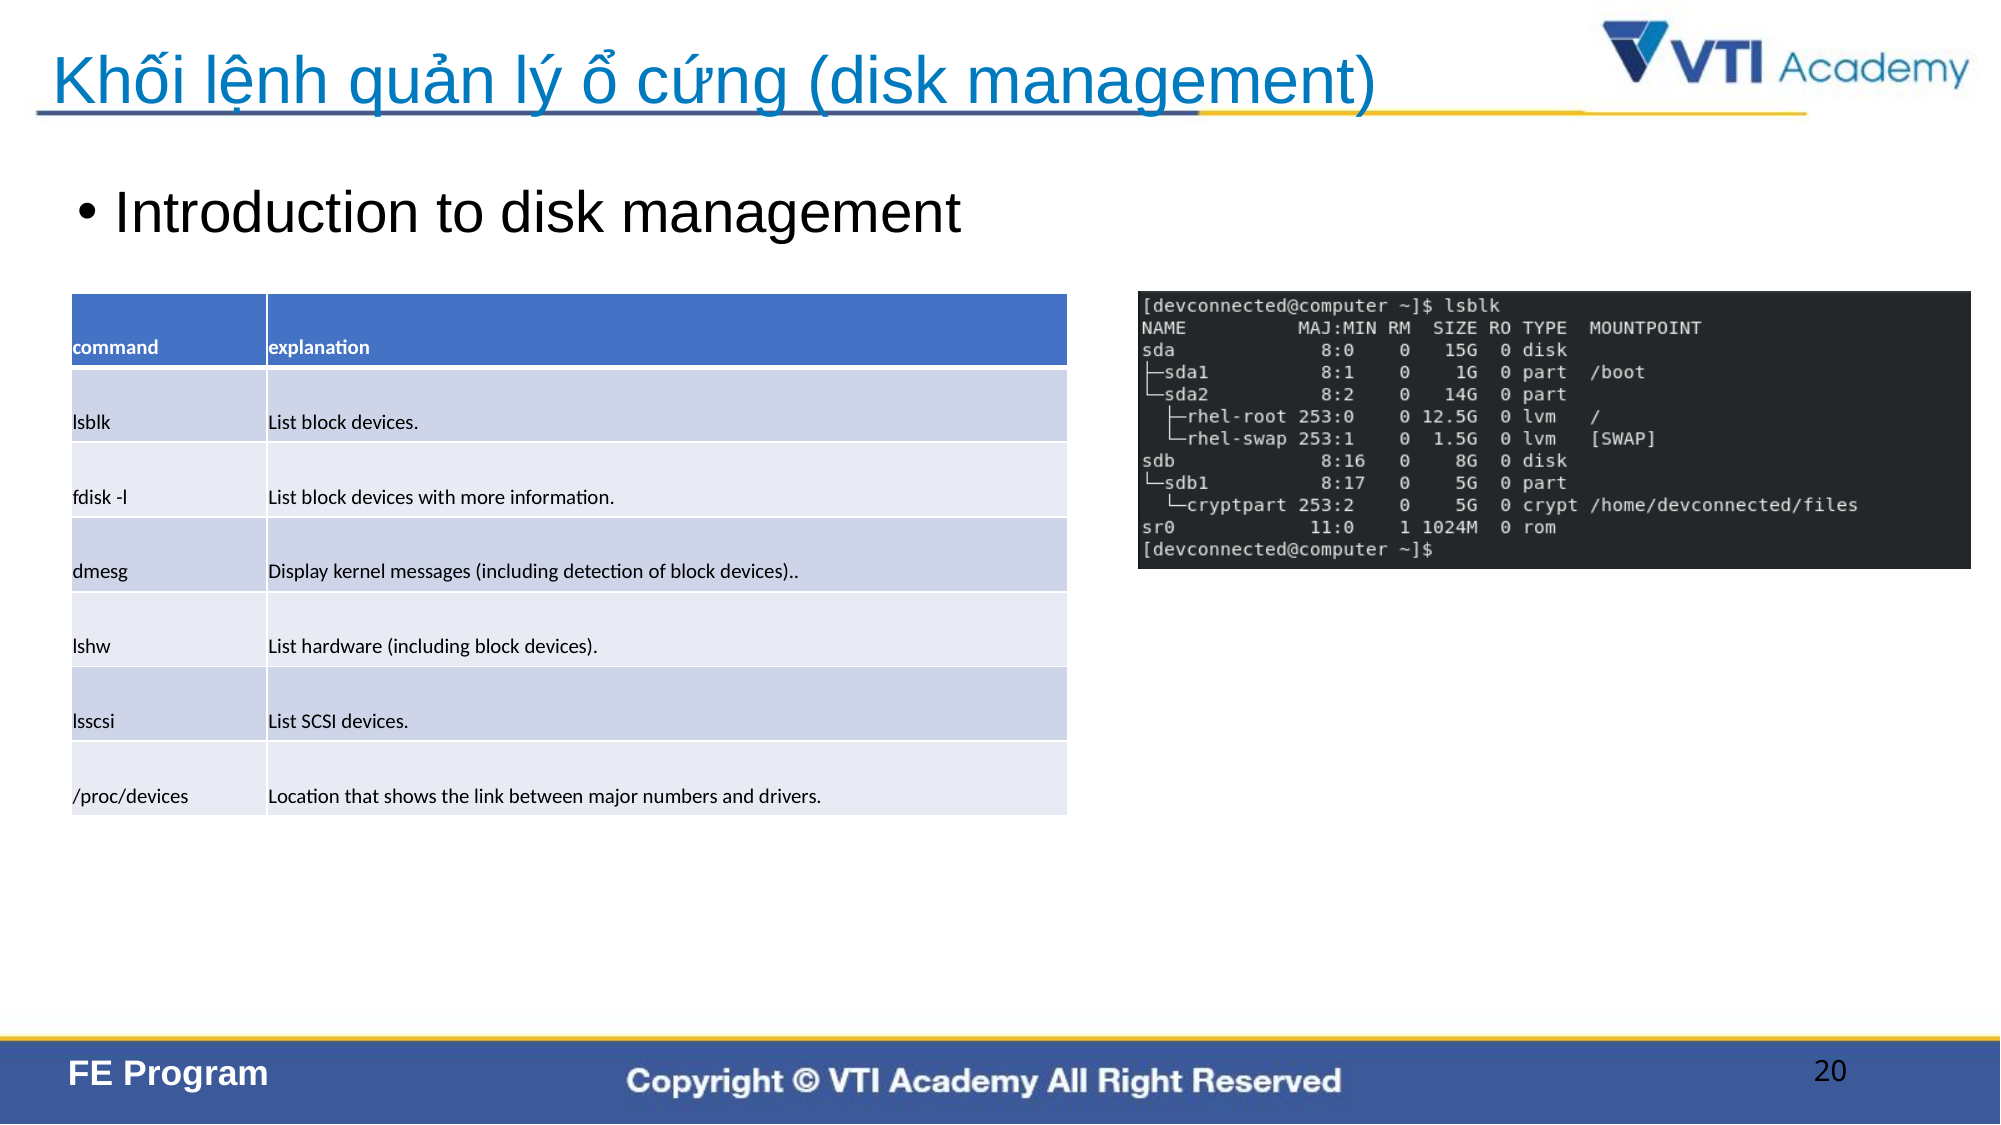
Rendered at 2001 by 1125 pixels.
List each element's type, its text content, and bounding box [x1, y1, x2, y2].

table_cell List block devices. [268, 370, 1067, 441]
table_header explanation [268, 294, 1067, 365]
table_cell /proc/devices [72, 742, 266, 815]
table_cell List block devices with more information. [268, 443, 1067, 516]
table_cell lsblk [72, 370, 266, 441]
table_cell List hardware (including block devices). [268, 593, 1067, 666]
slide_number 20 [1412, 1042, 1863, 1103]
table_cell dmesg [72, 518, 266, 591]
table_cell fdisk -l [72, 443, 266, 516]
table_cell Location that shows the link between major numbers and drivers. [268, 742, 1067, 815]
table_cell lshw [72, 593, 266, 666]
table_cell List SCSI devices. [268, 667, 1067, 740]
picture [0, 1, 2000, 1124]
title Khối lệnh quản lý ổ cứng (disk management) [37, 37, 1763, 127]
table_header command [72, 294, 266, 365]
list Introduction to disk management [62, 174, 1000, 967]
table_cell lsscsi [72, 667, 266, 740]
table_cell Display kernel messages (including detection of block devices).. [268, 518, 1067, 591]
